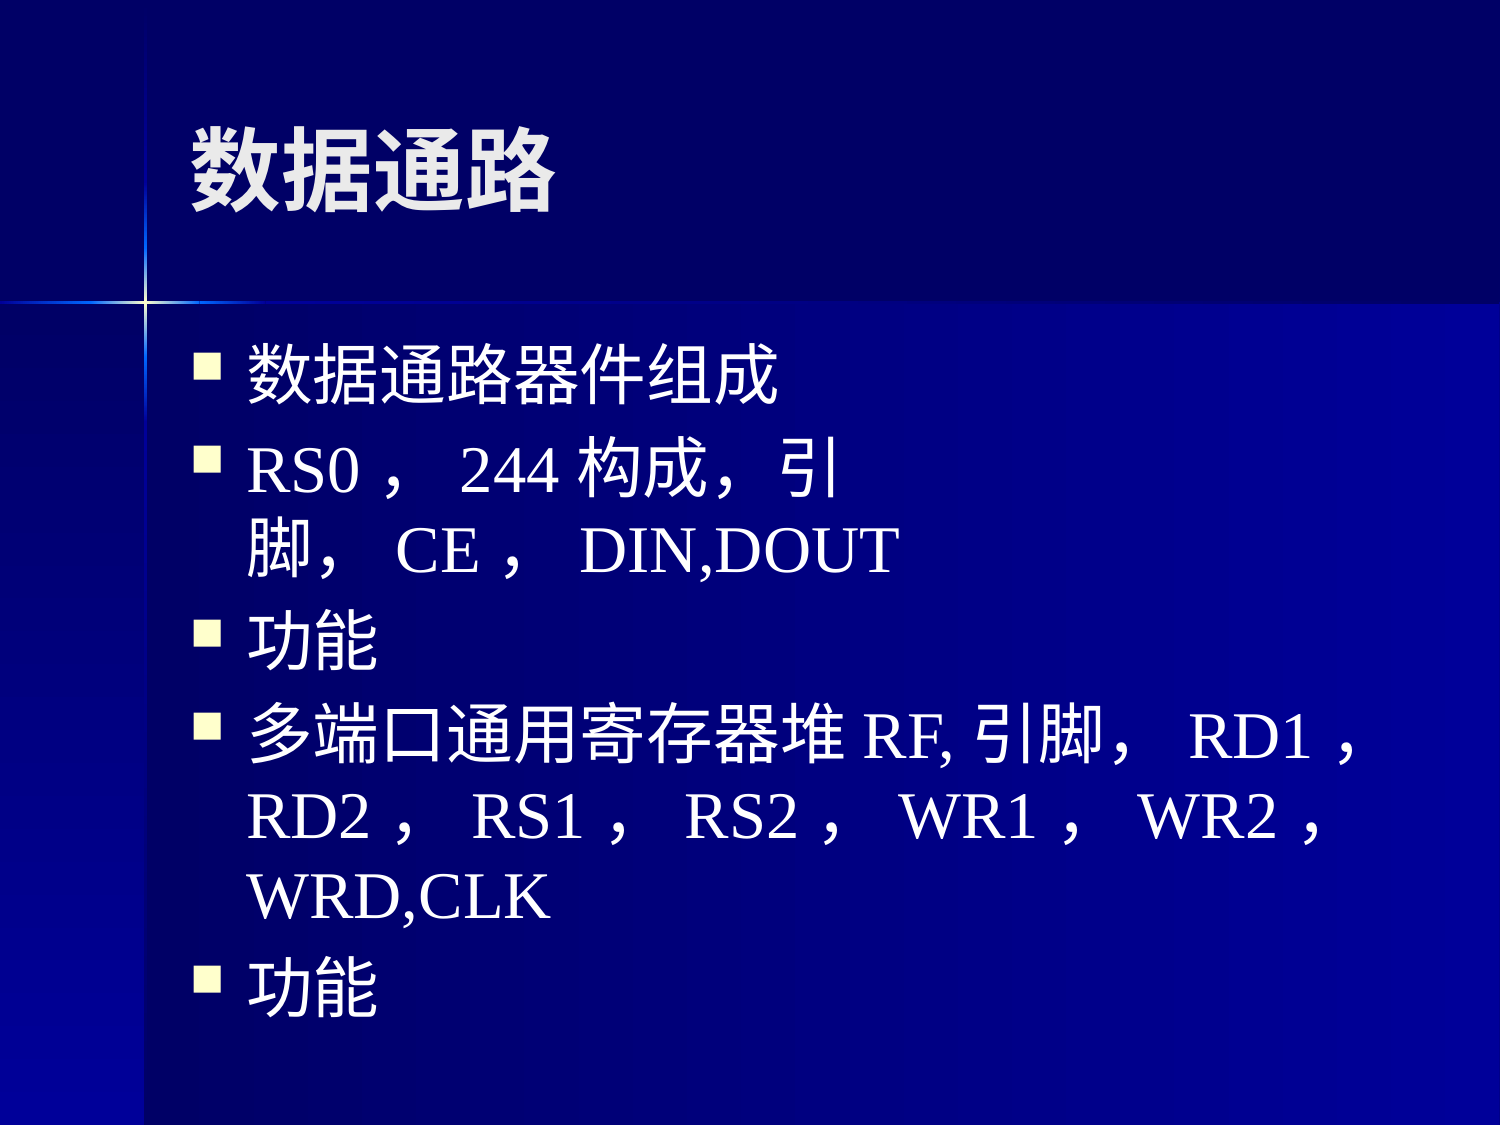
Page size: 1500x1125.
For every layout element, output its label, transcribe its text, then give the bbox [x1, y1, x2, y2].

title 数据通路 [174, 49, 1413, 286]
list 数据通路器件组成 RS0，244构成，引脚，CE，DIN,DOUT 功能 多端口通用寄存器堆RF,引脚，RD1，RD2，RS1，RS2，WR1，WR2，WRD,CLK 功能 [174, 324, 1413, 1001]
